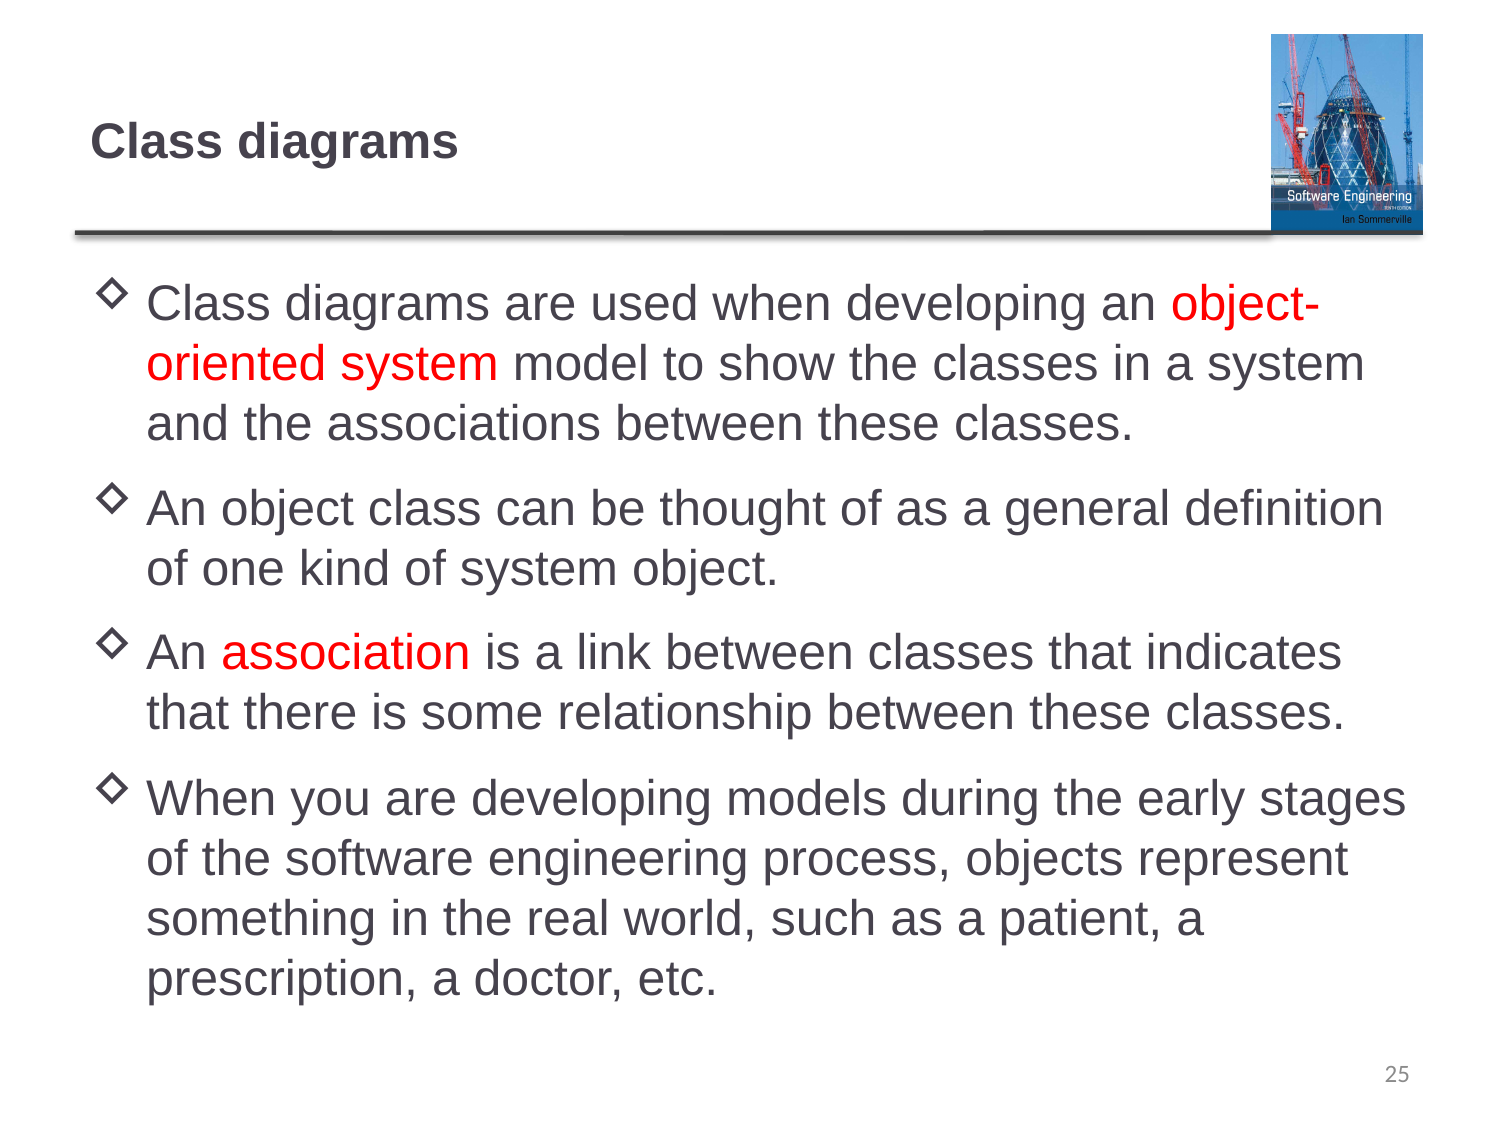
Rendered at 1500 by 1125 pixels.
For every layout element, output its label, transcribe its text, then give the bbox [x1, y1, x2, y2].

title Class diagrams [74, 44, 1272, 233]
slide_number 25 [1074, 1042, 1425, 1103]
list Class diagrams are used when developing an object-oriented system model to show the classes in a system and the associations between these classes. An object class can be thought of as a general definition of one kind of system object. An association is a link between classes that indicates that there is some relationship between these classes. When you are developing models during the early stages of the software engineering process, objects represent something in the real world, such as a patient, a prescription, a doctor, etc. [75, 262, 1425, 1005]
picture [1271, 34, 1423, 230]
